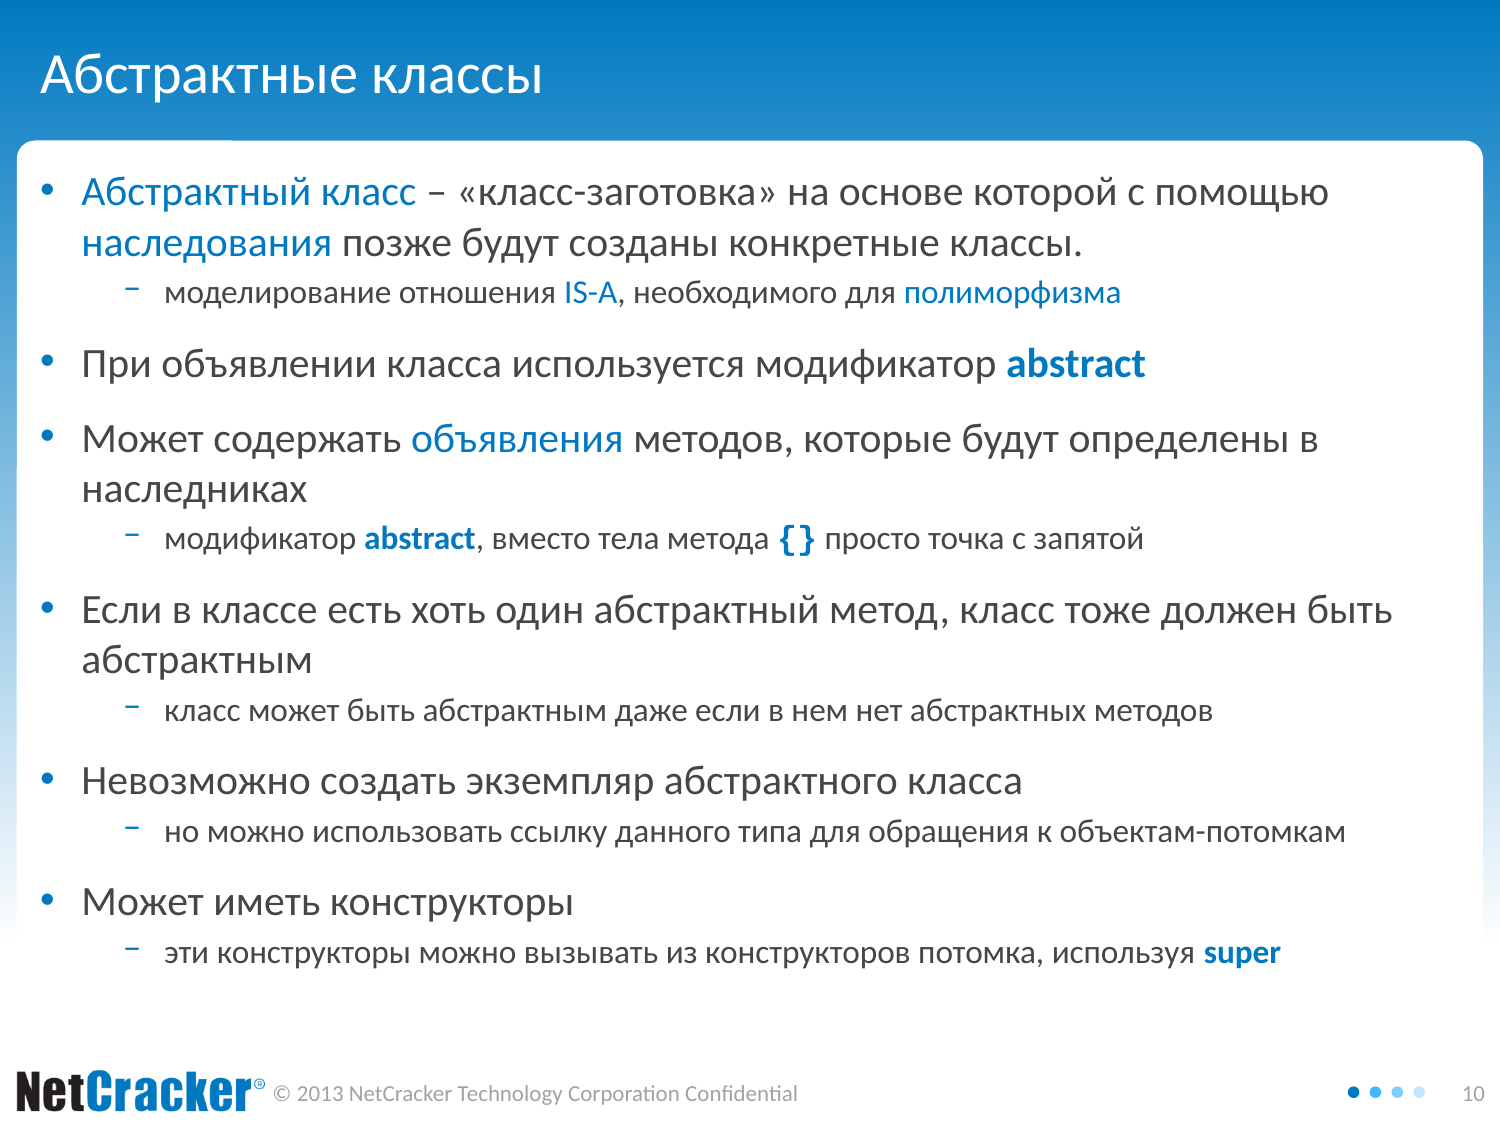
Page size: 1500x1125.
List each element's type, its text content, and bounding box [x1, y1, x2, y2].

picture [5, 1062, 272, 1122]
list Абстрактный класс – «класс-заготовка» на основе которой с помощью наследования позже будут созданы конкретные классы. моделирование отношения IS-A, необходимого для полиморфизма При объявлении класса используется модификатор abstract Может содержать объявления методов, которые будут определены в наследниках модификатор abstract, вместо тела метода {} просто точка с запятой Если в классе есть хоть один абстрактный метод, класс тоже должен быть абстрактным класс может быть абстрактным даже если в нем нет абстрактных методов Невозможно создать экземпляр абстрактного класса но можно использовать ссылку данного типа для обращения к объектам-потомкам Может иметь конструкторы эти конструкторы можно вызывать из конструкторов потомка, используя super [16, 140, 1482, 1043]
title Абстрактные классы [16, 0, 1483, 141]
